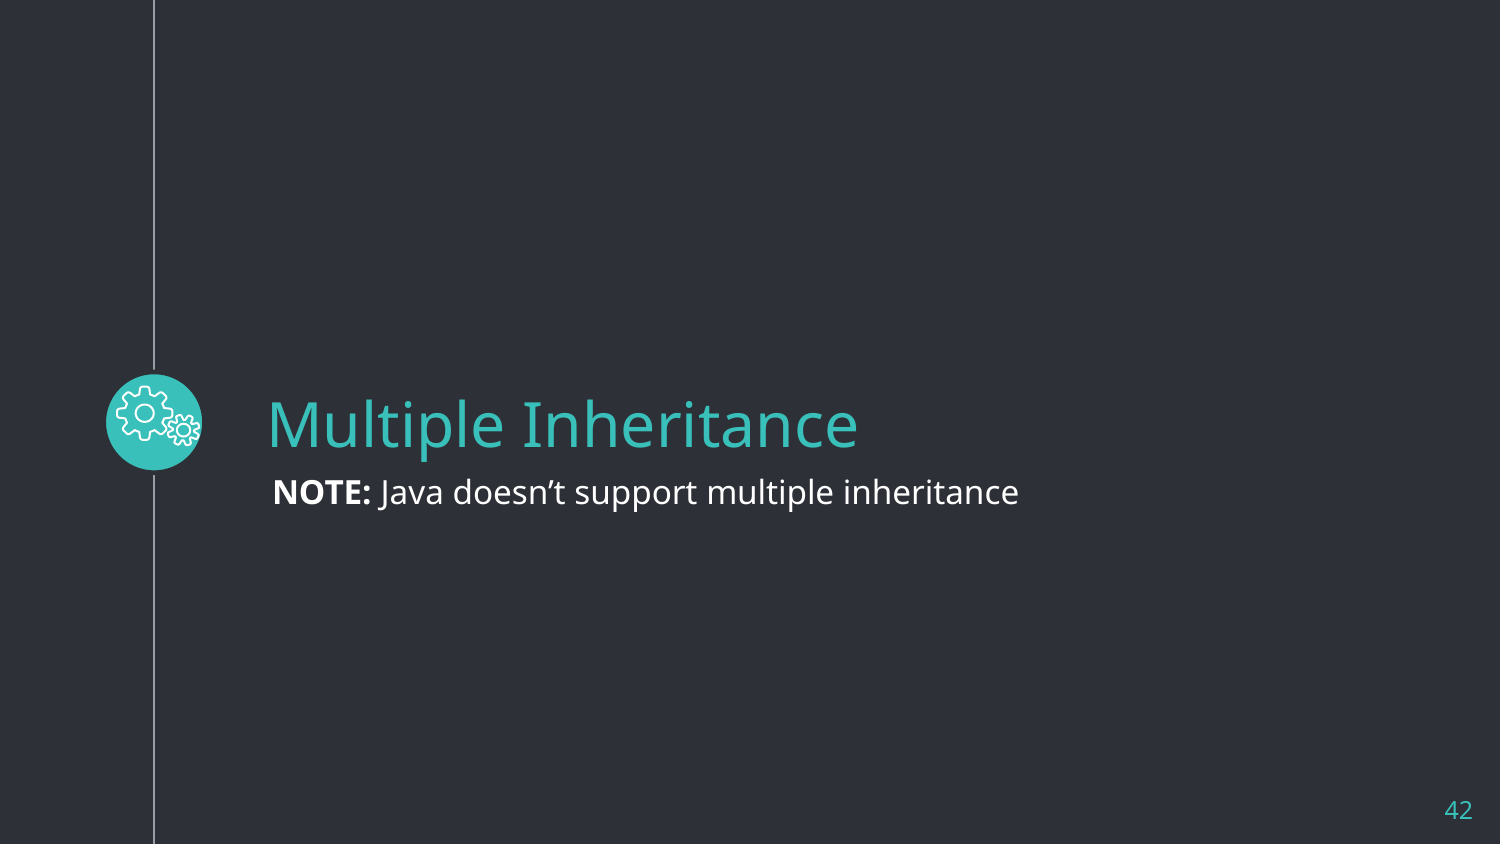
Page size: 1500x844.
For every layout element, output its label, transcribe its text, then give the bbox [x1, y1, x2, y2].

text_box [116, 386, 200, 446]
subtitle NOTE: Java doesn’t support multiple inheritance [257, 456, 1394, 515]
title Multiple Inheritance [250, 378, 1362, 466]
slide_number 42 [1398, 779, 1489, 832]
